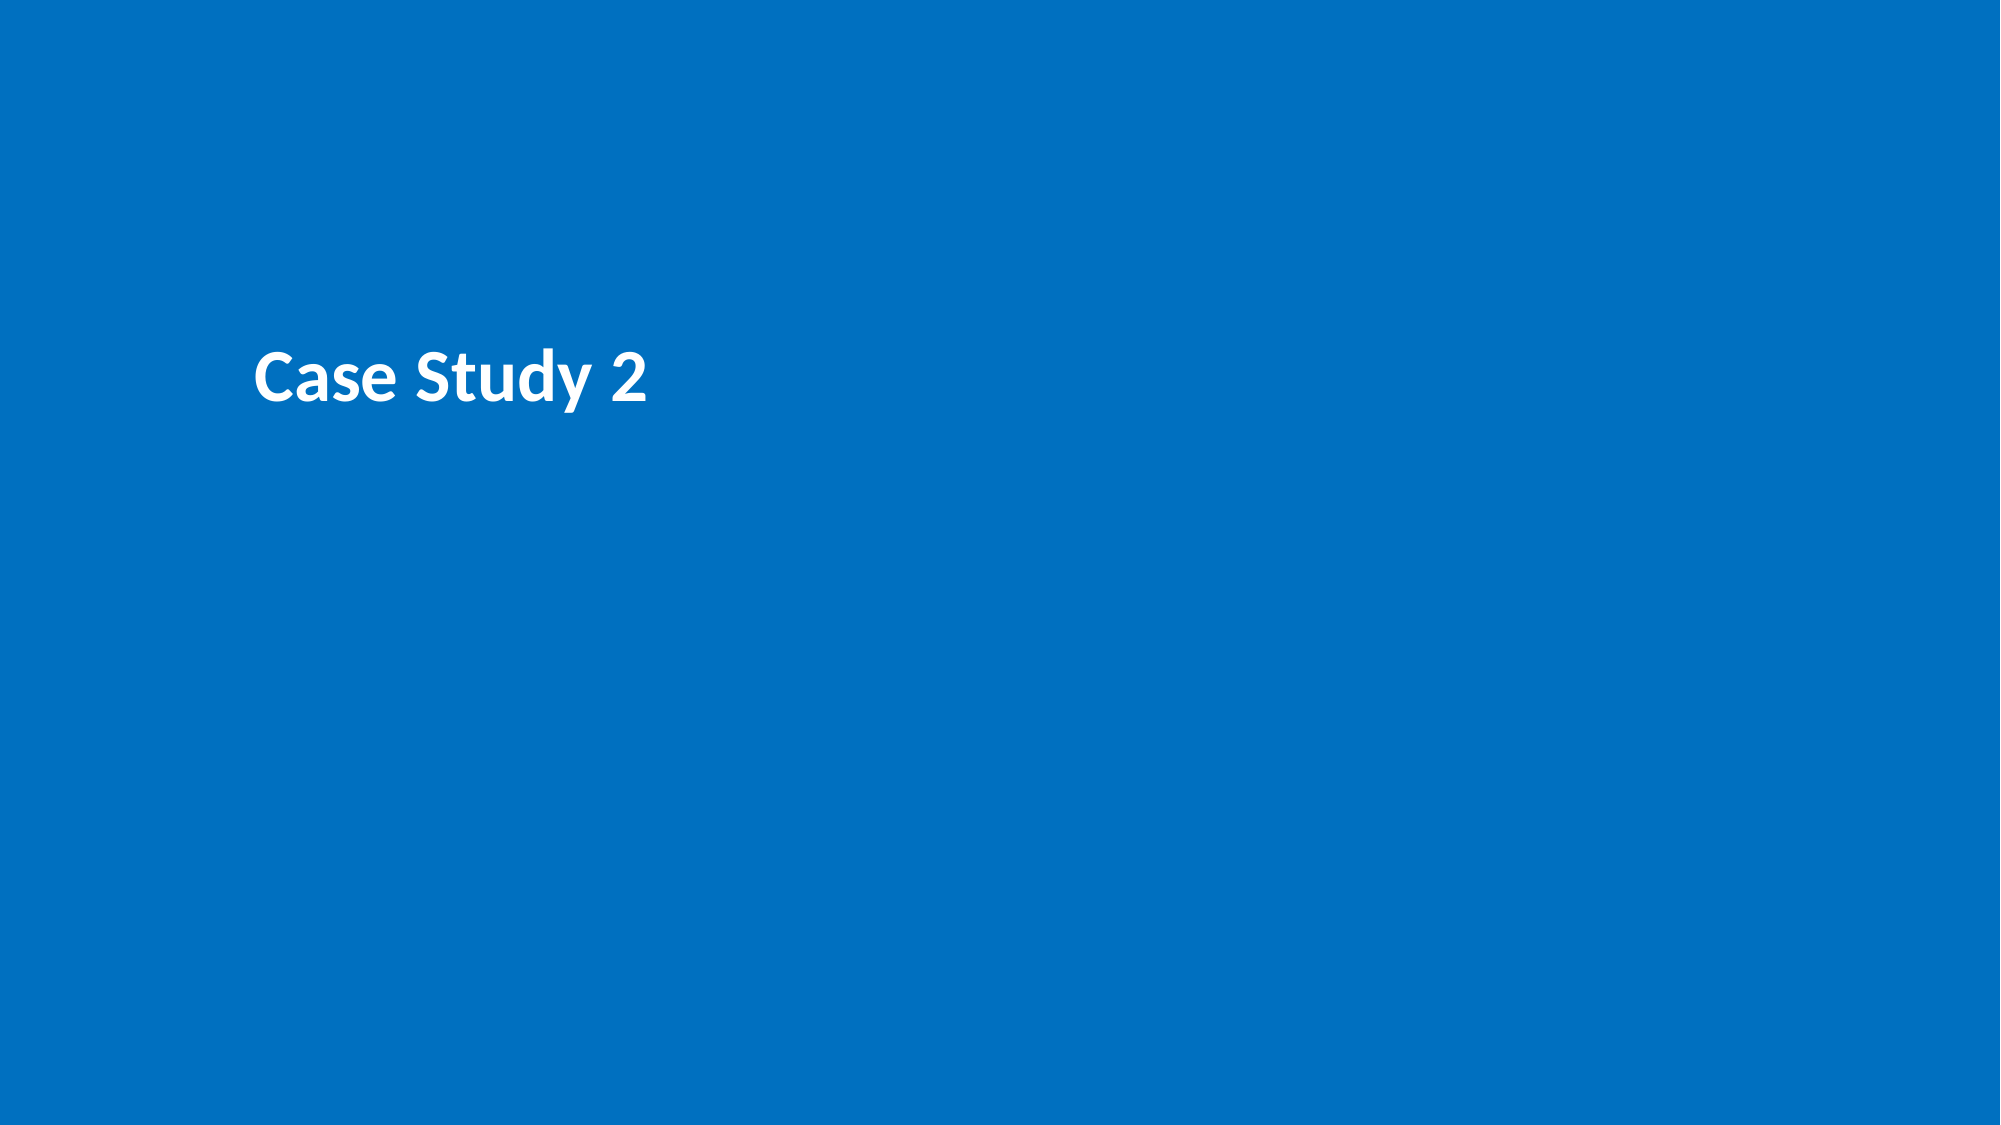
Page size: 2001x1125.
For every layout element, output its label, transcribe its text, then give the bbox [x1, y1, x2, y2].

text_box Case Study 2 [239, 318, 1932, 424]
